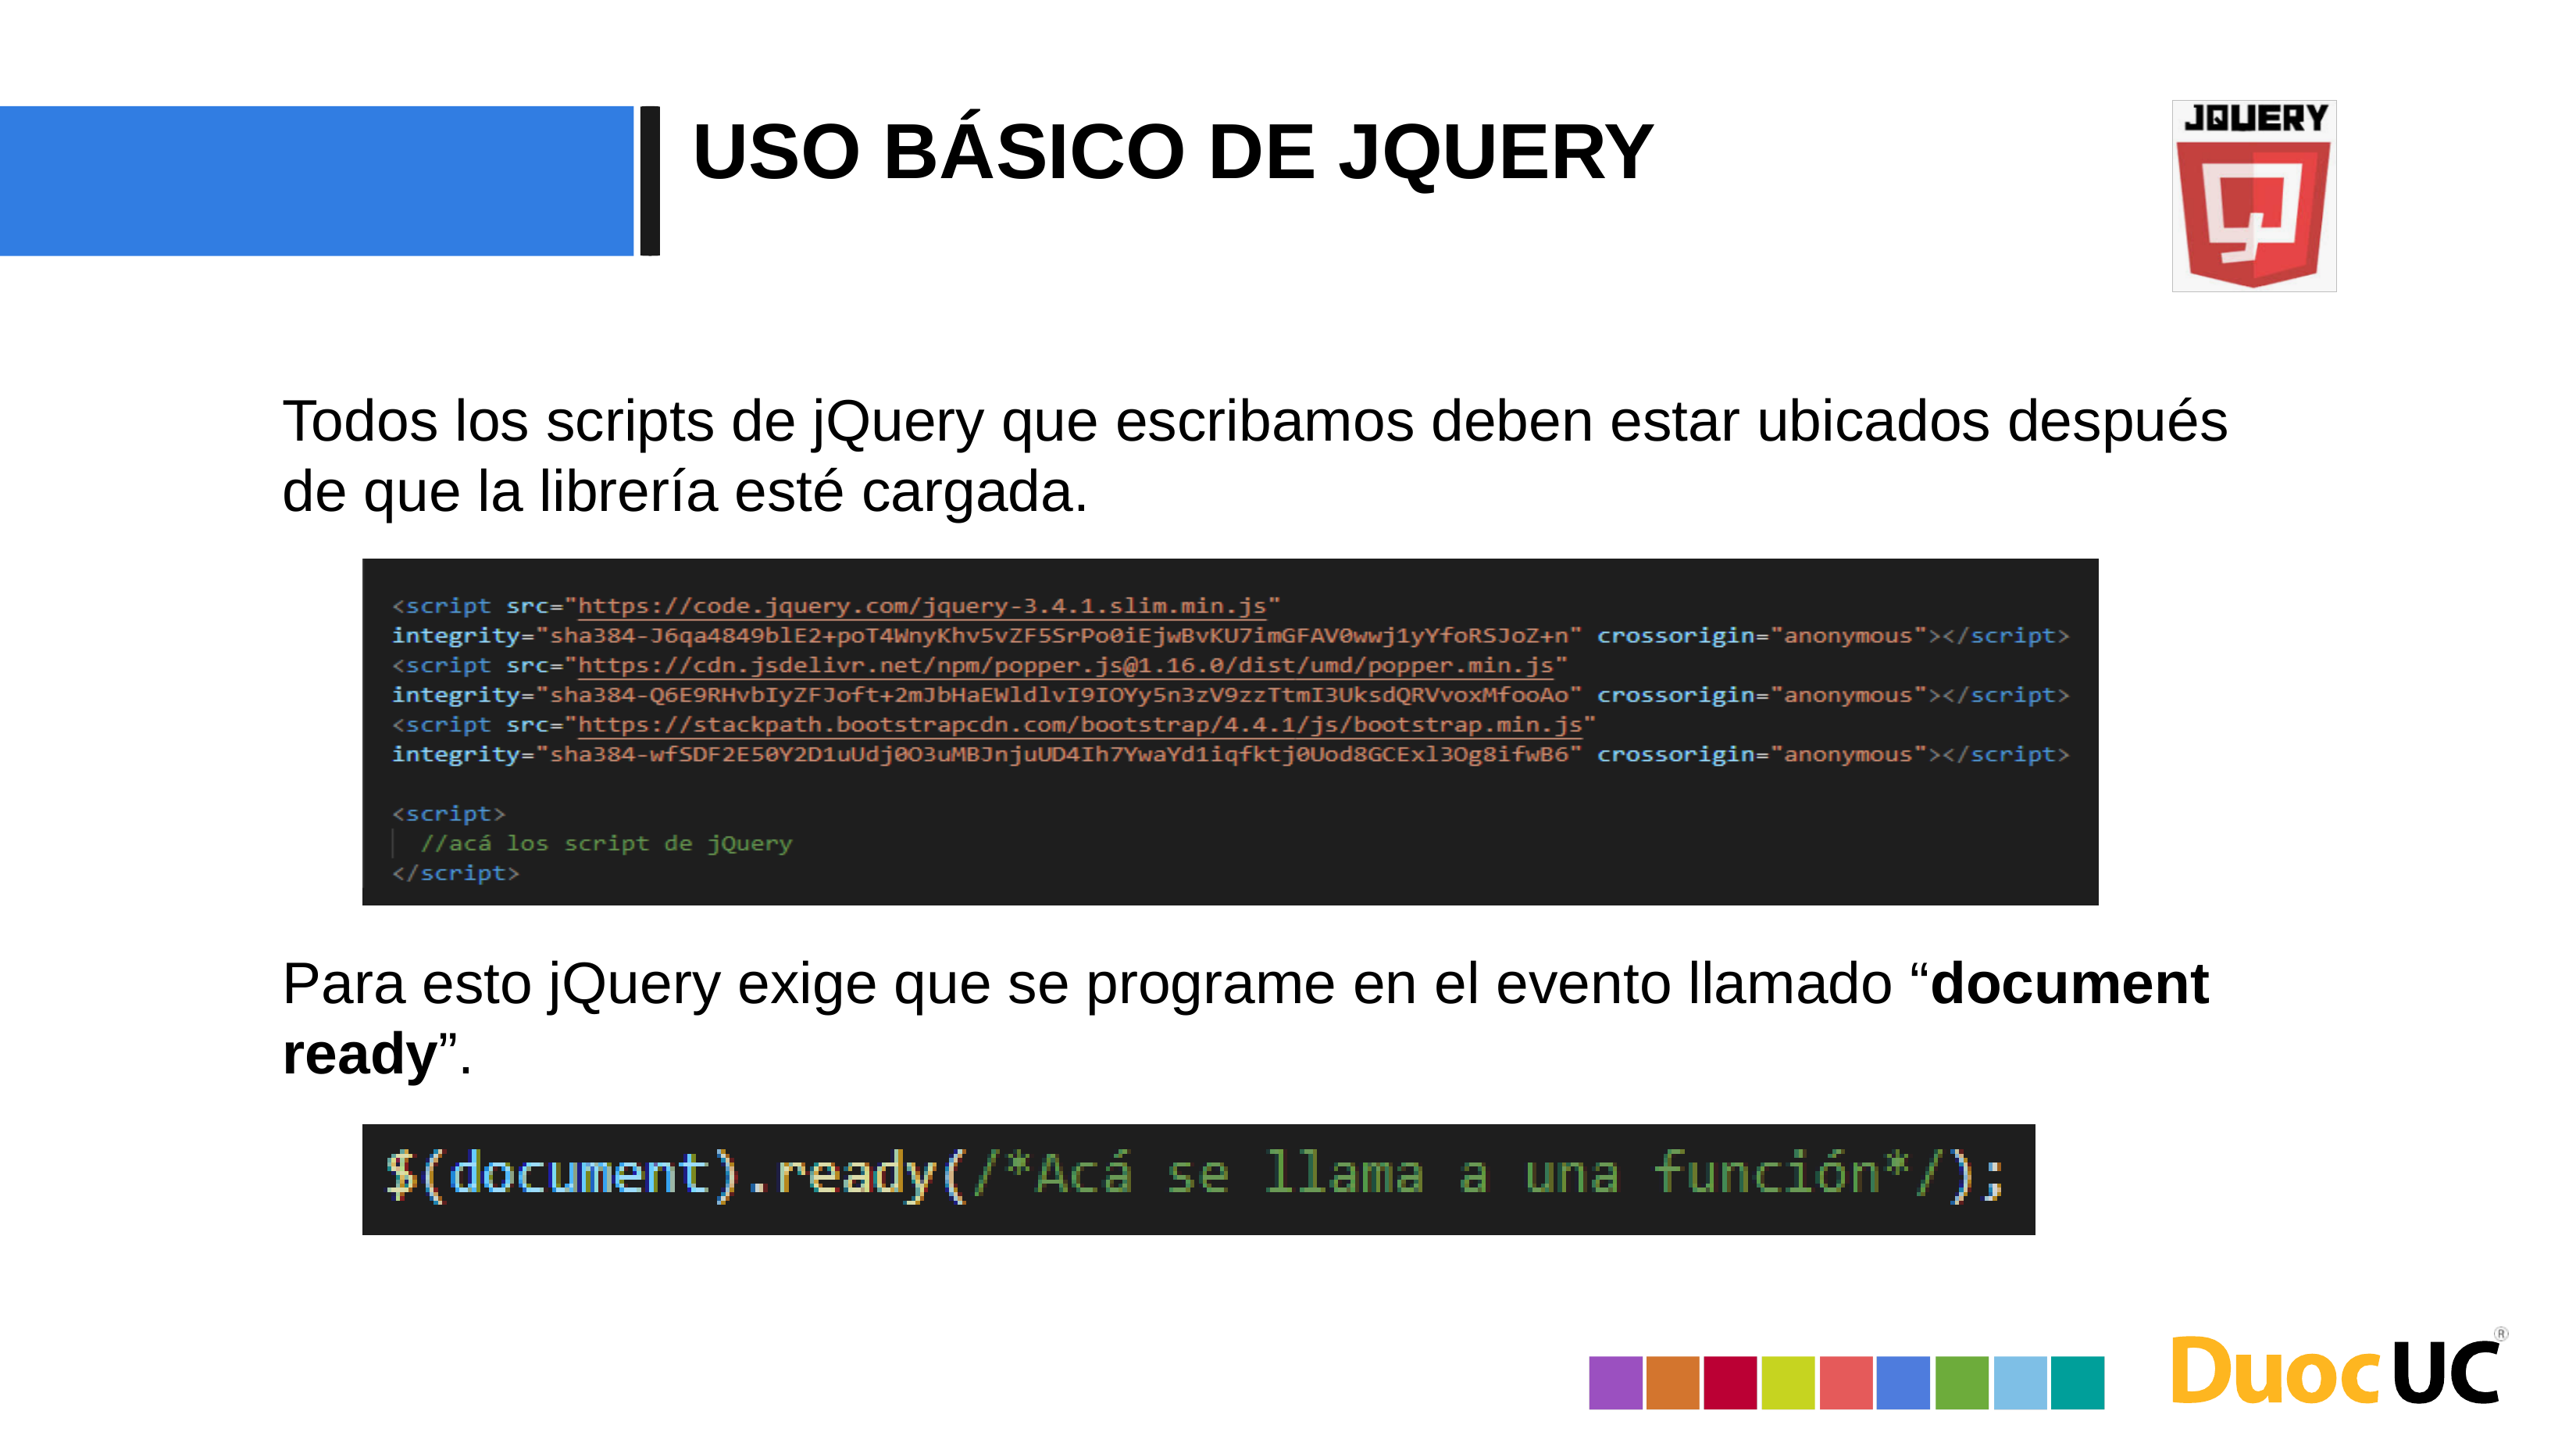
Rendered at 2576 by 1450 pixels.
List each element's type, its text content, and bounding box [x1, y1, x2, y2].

picture [2494, 1327, 2509, 1341]
picture [362, 558, 2099, 906]
picture [362, 1124, 2035, 1235]
list Todos los scripts de jQuery que escribamos deben estar ubicados después de que la librería esté cargada. Para esto jQuery exige que se programe en el evento llamado “document ready”. [282, 383, 2255, 1227]
list USO BÁSICO DE JQUERY [692, 100, 1982, 383]
picture [2172, 100, 2337, 293]
picture [1579, 1327, 2121, 1434]
